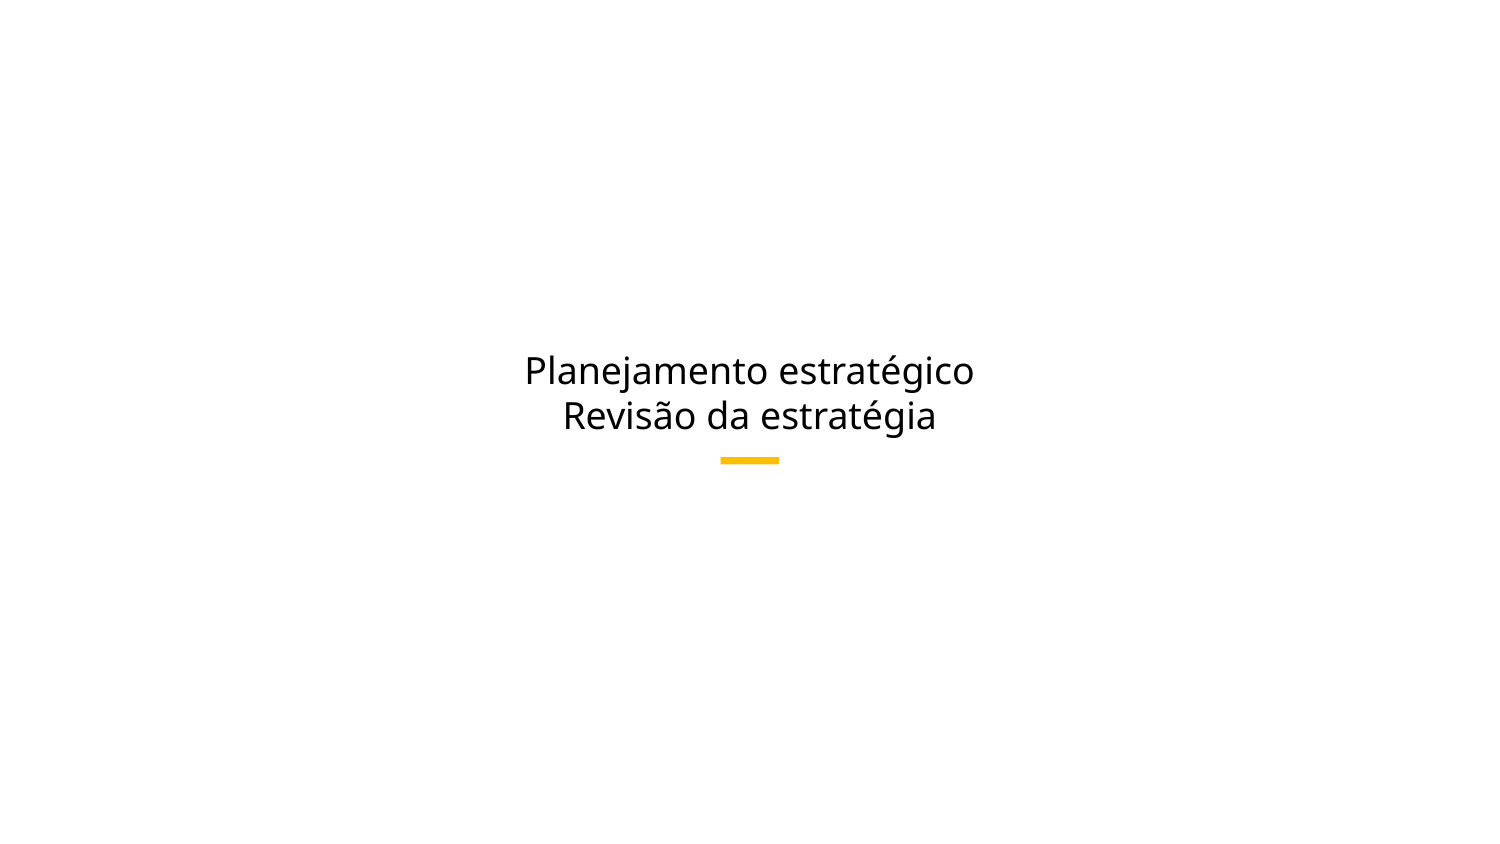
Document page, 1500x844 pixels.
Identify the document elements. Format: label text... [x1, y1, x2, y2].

text_box Planejamento estratégico Revisão da estratégia [320, 339, 1180, 444]
text_box [719, 455, 781, 467]
